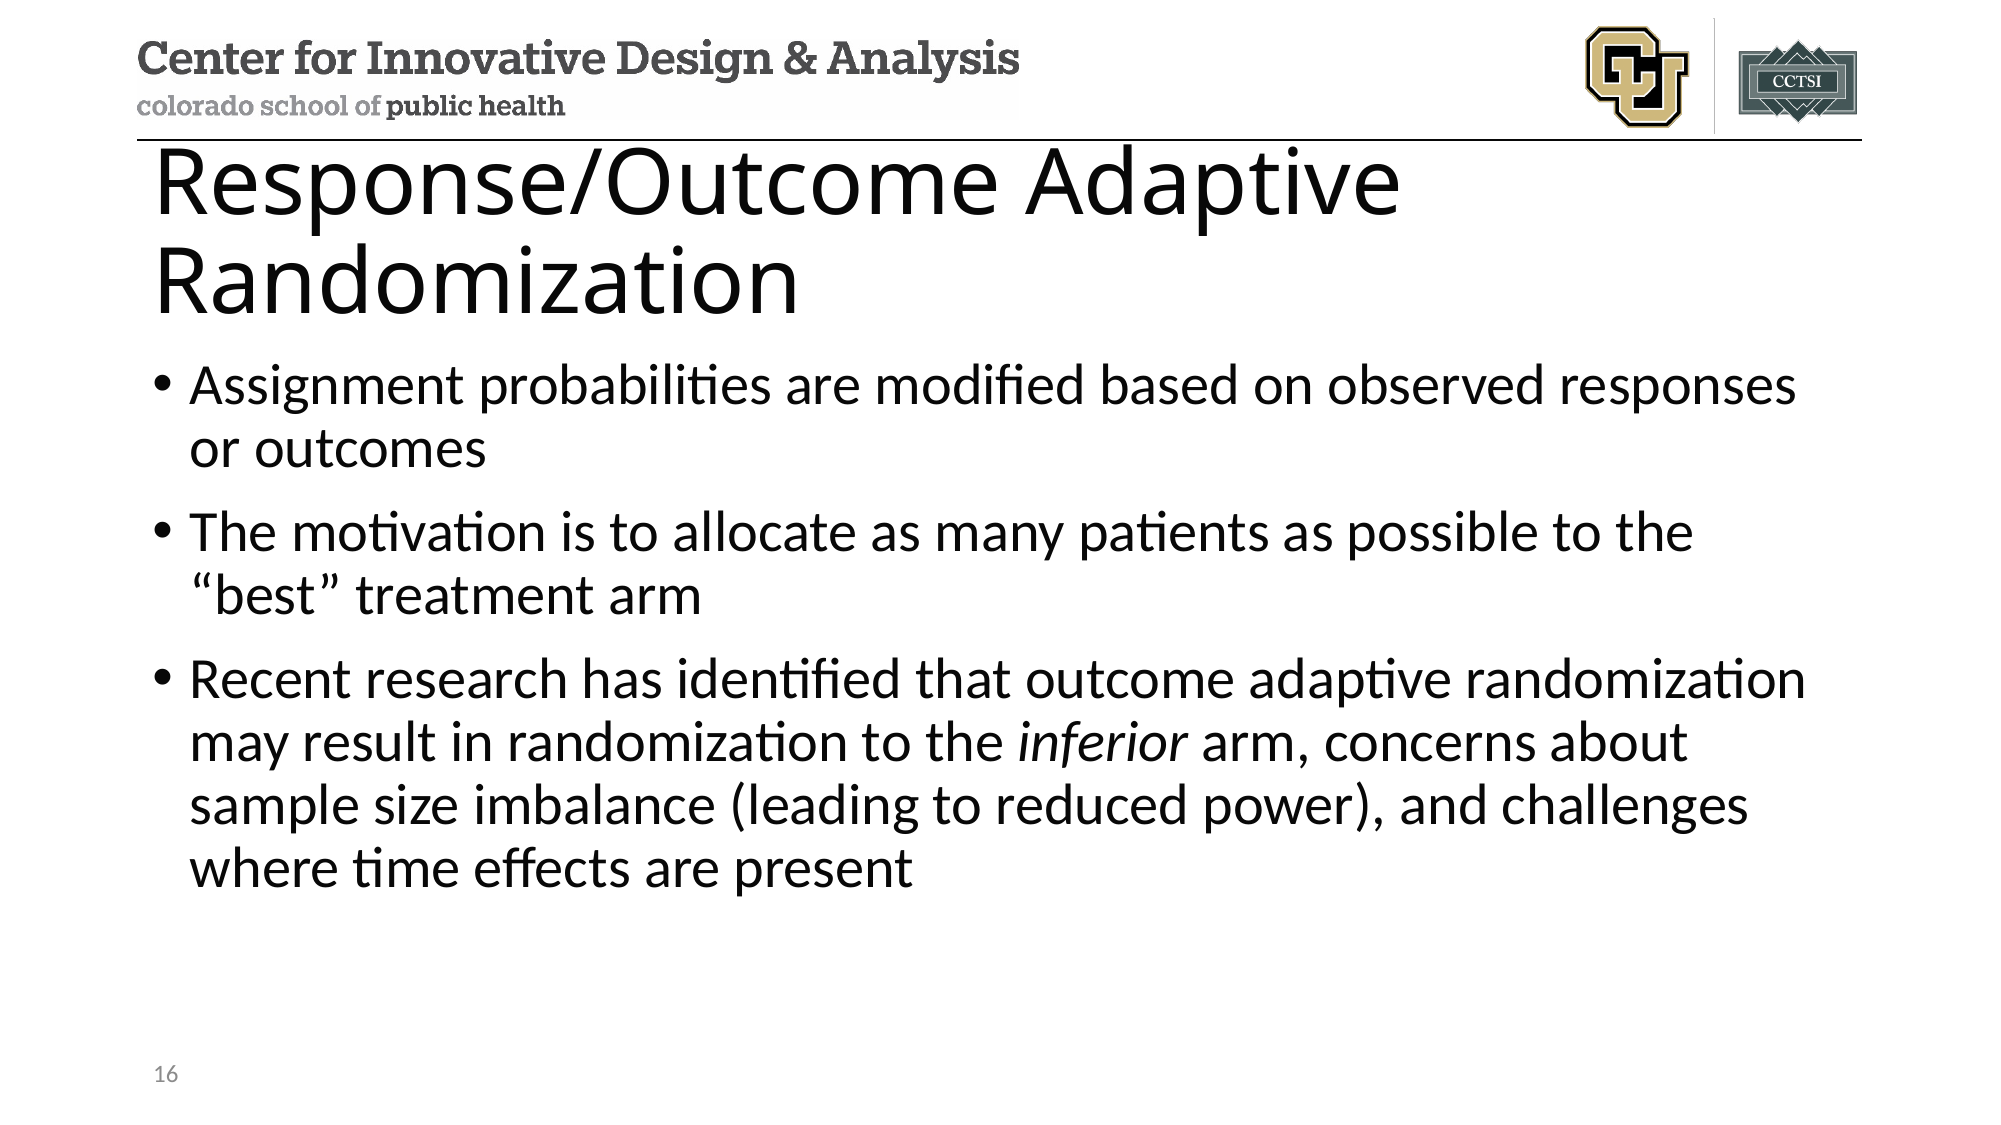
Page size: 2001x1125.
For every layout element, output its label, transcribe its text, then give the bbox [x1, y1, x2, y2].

title Response/Outcome Adaptive Randomization [137, 150, 1863, 318]
picture [137, 39, 1019, 120]
picture [1584, 17, 1857, 134]
list Assignment probabilities are modified based on observed responses or outcomes The motivation is to allocate as many patients as possible to the “best” treatment arm Recent research has identified that outcome adaptive randomization may result in randomization to the inferior arm, concerns about sample size imbalance (leading to reduced power), and challenges where time effects are present [137, 347, 1863, 1014]
slide_number 16 [138, 1042, 589, 1103]
